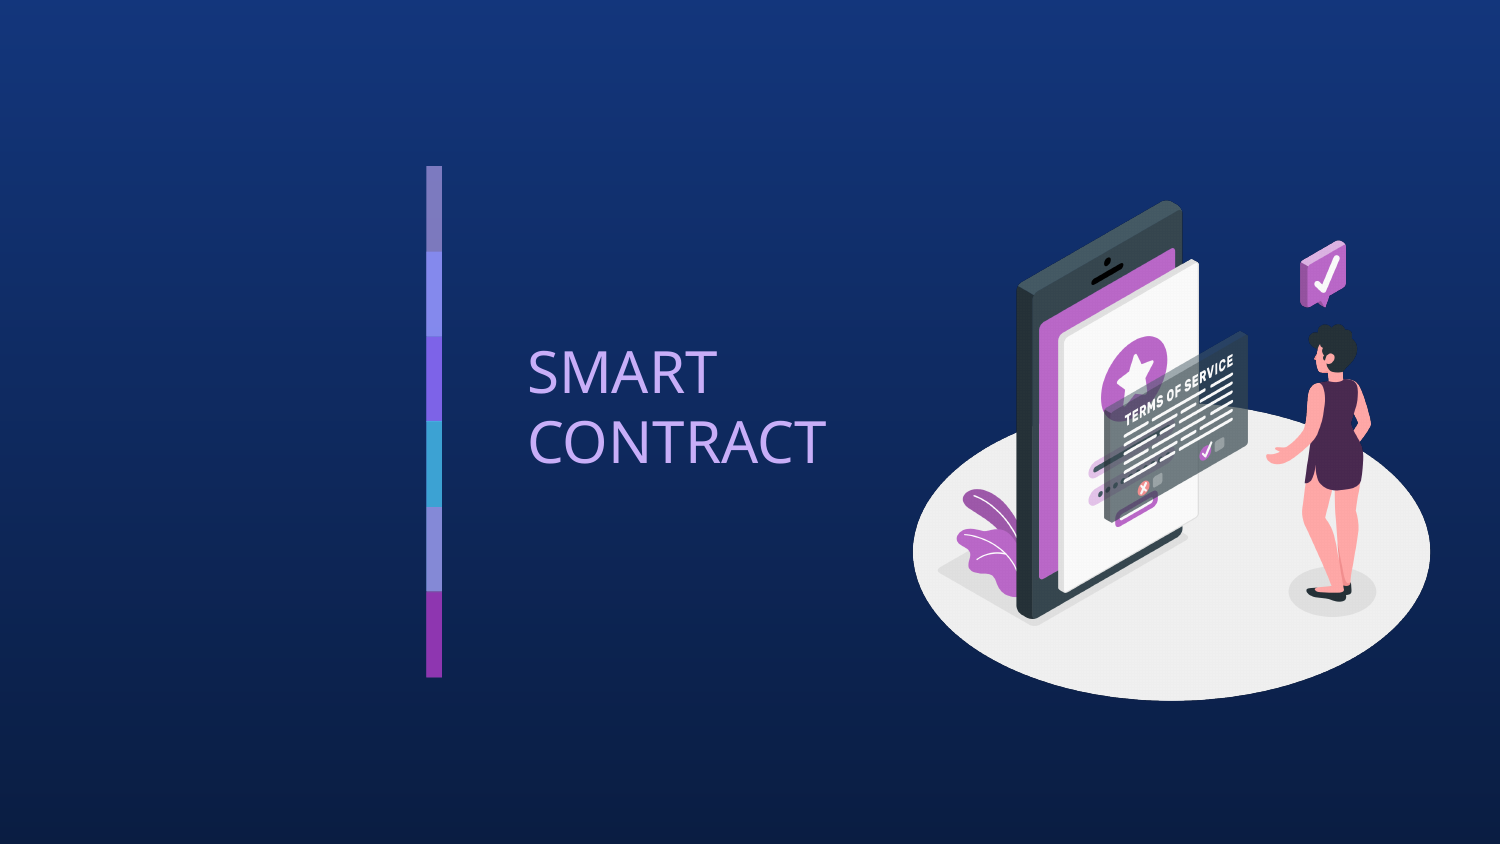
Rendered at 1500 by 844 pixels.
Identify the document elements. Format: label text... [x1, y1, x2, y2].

title SMART CONTRACT [512, 354, 894, 455]
picture [899, 173, 1448, 723]
